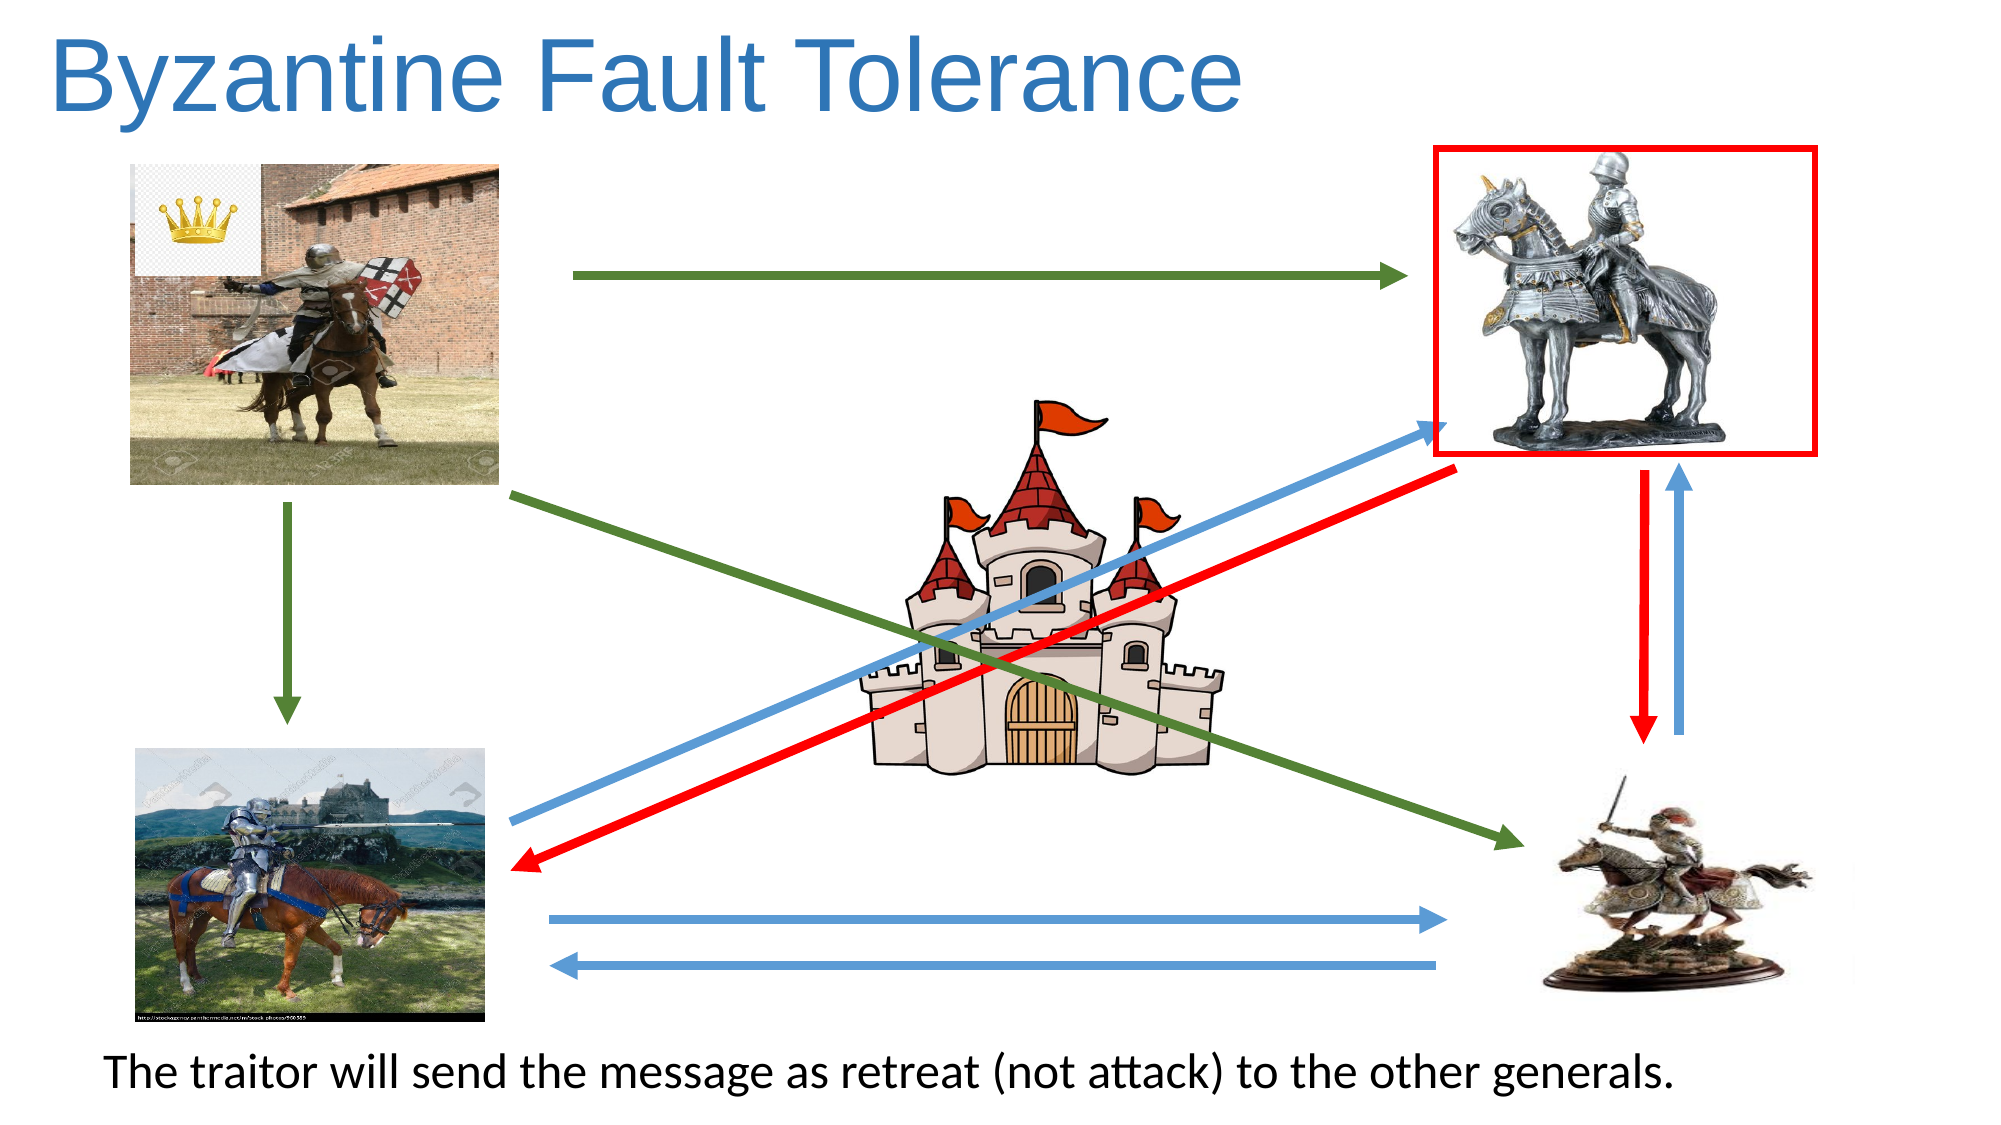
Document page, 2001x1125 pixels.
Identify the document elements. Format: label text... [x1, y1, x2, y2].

picture [1447, 141, 1734, 461]
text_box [510, 467, 1456, 494]
text_box [1734, 148, 1816, 455]
picture [130, 164, 499, 485]
picture [834, 383, 1248, 422]
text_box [510, 494, 1525, 847]
text_box The traitor will send the message as retreat (not attack) to the other generals. [88, 1031, 1994, 1107]
text_box Byzantine Fault Tolerance [33, 0, 1737, 140]
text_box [510, 422, 1448, 467]
picture [1503, 768, 1855, 1002]
text_box [1435, 148, 1447, 422]
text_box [510, 847, 1456, 871]
picture [135, 748, 485, 1022]
